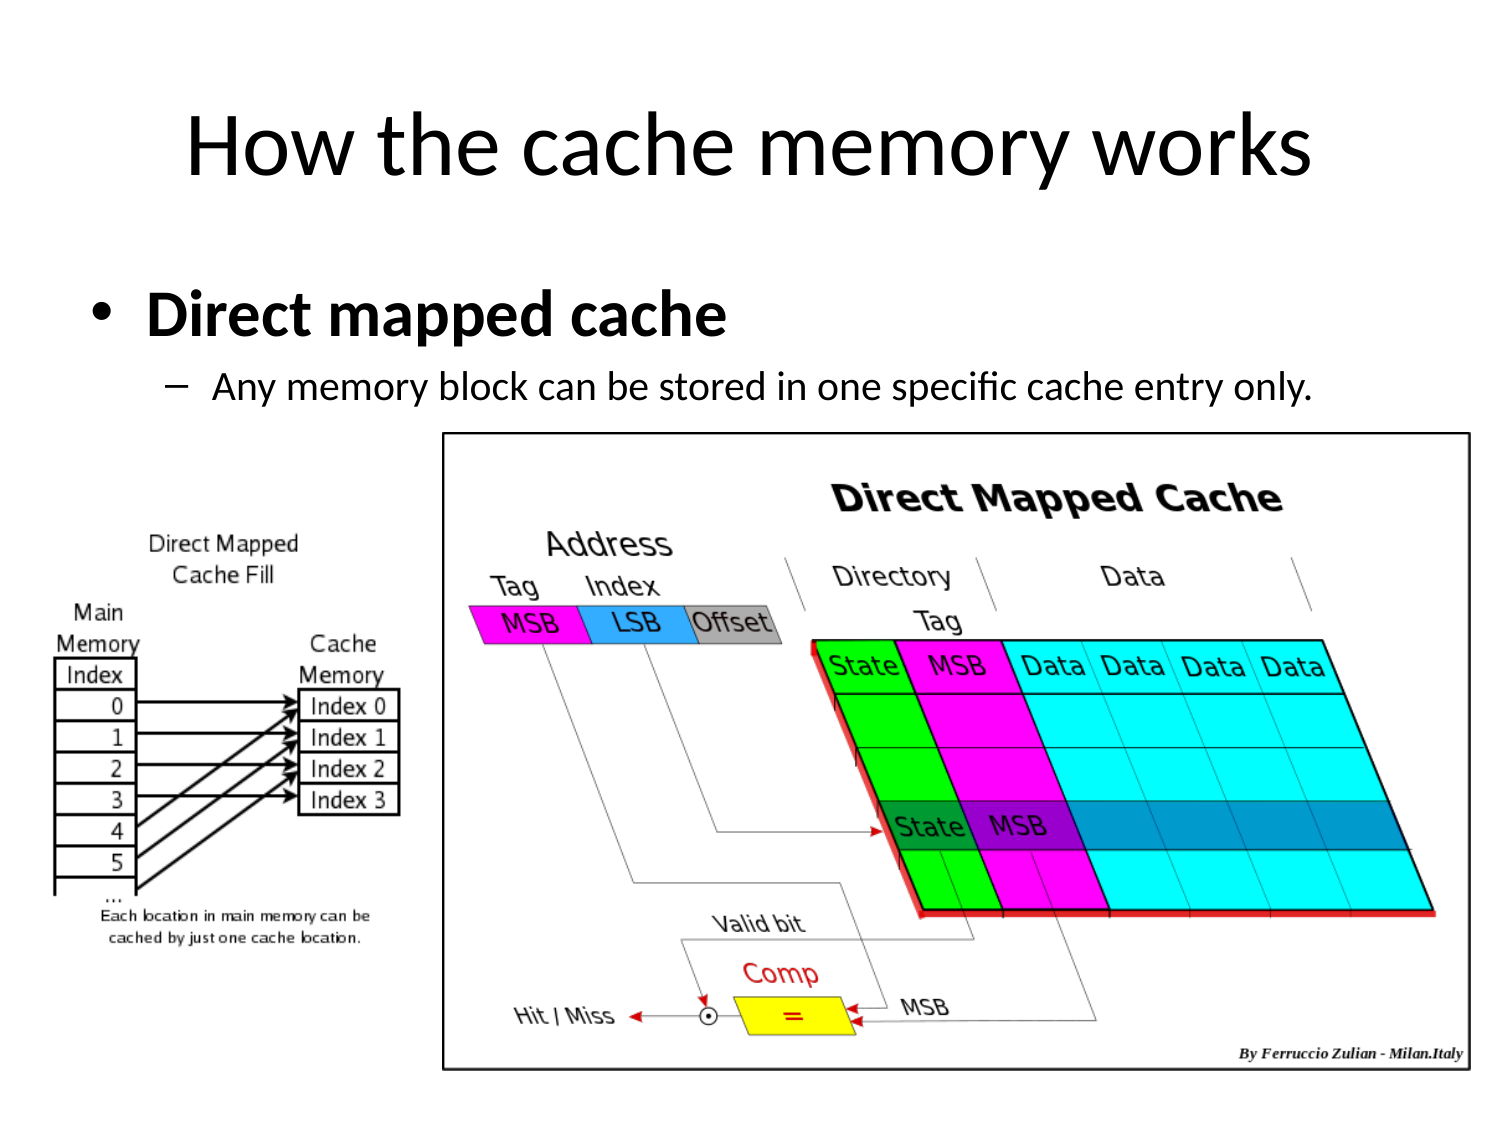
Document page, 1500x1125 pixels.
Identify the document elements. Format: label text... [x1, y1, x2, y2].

picture [442, 432, 1471, 1072]
title How the cache memory works [75, 45, 1425, 233]
picture [40, 526, 424, 951]
list Direct mapped cache Any memory block can be stored in one specific cache entry only. [75, 262, 1425, 1005]
